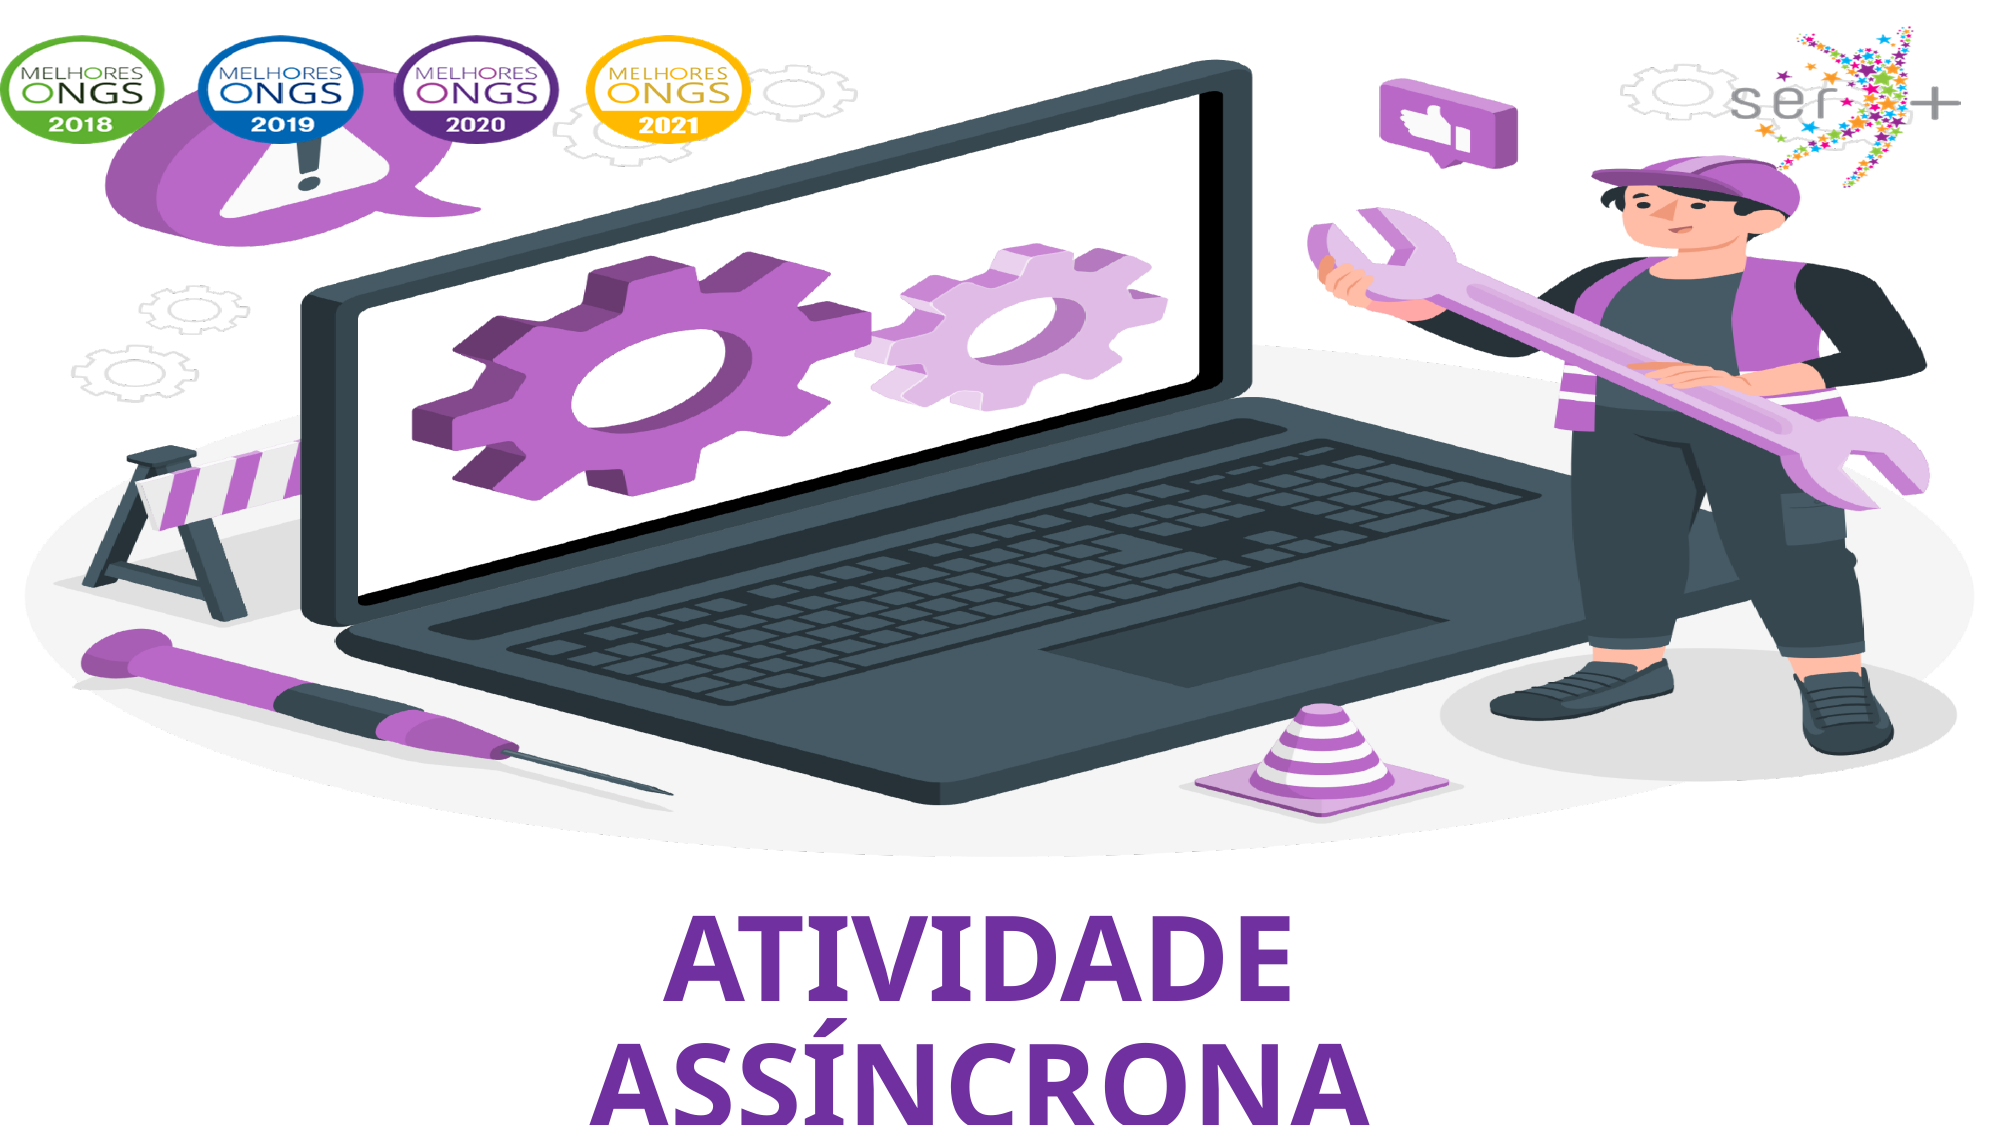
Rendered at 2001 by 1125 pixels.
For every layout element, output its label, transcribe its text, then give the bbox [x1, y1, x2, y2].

subtitle ATIVIDADE ASSÍNCRONA [270, 892, 1691, 1125]
picture [0, 0, 2000, 892]
